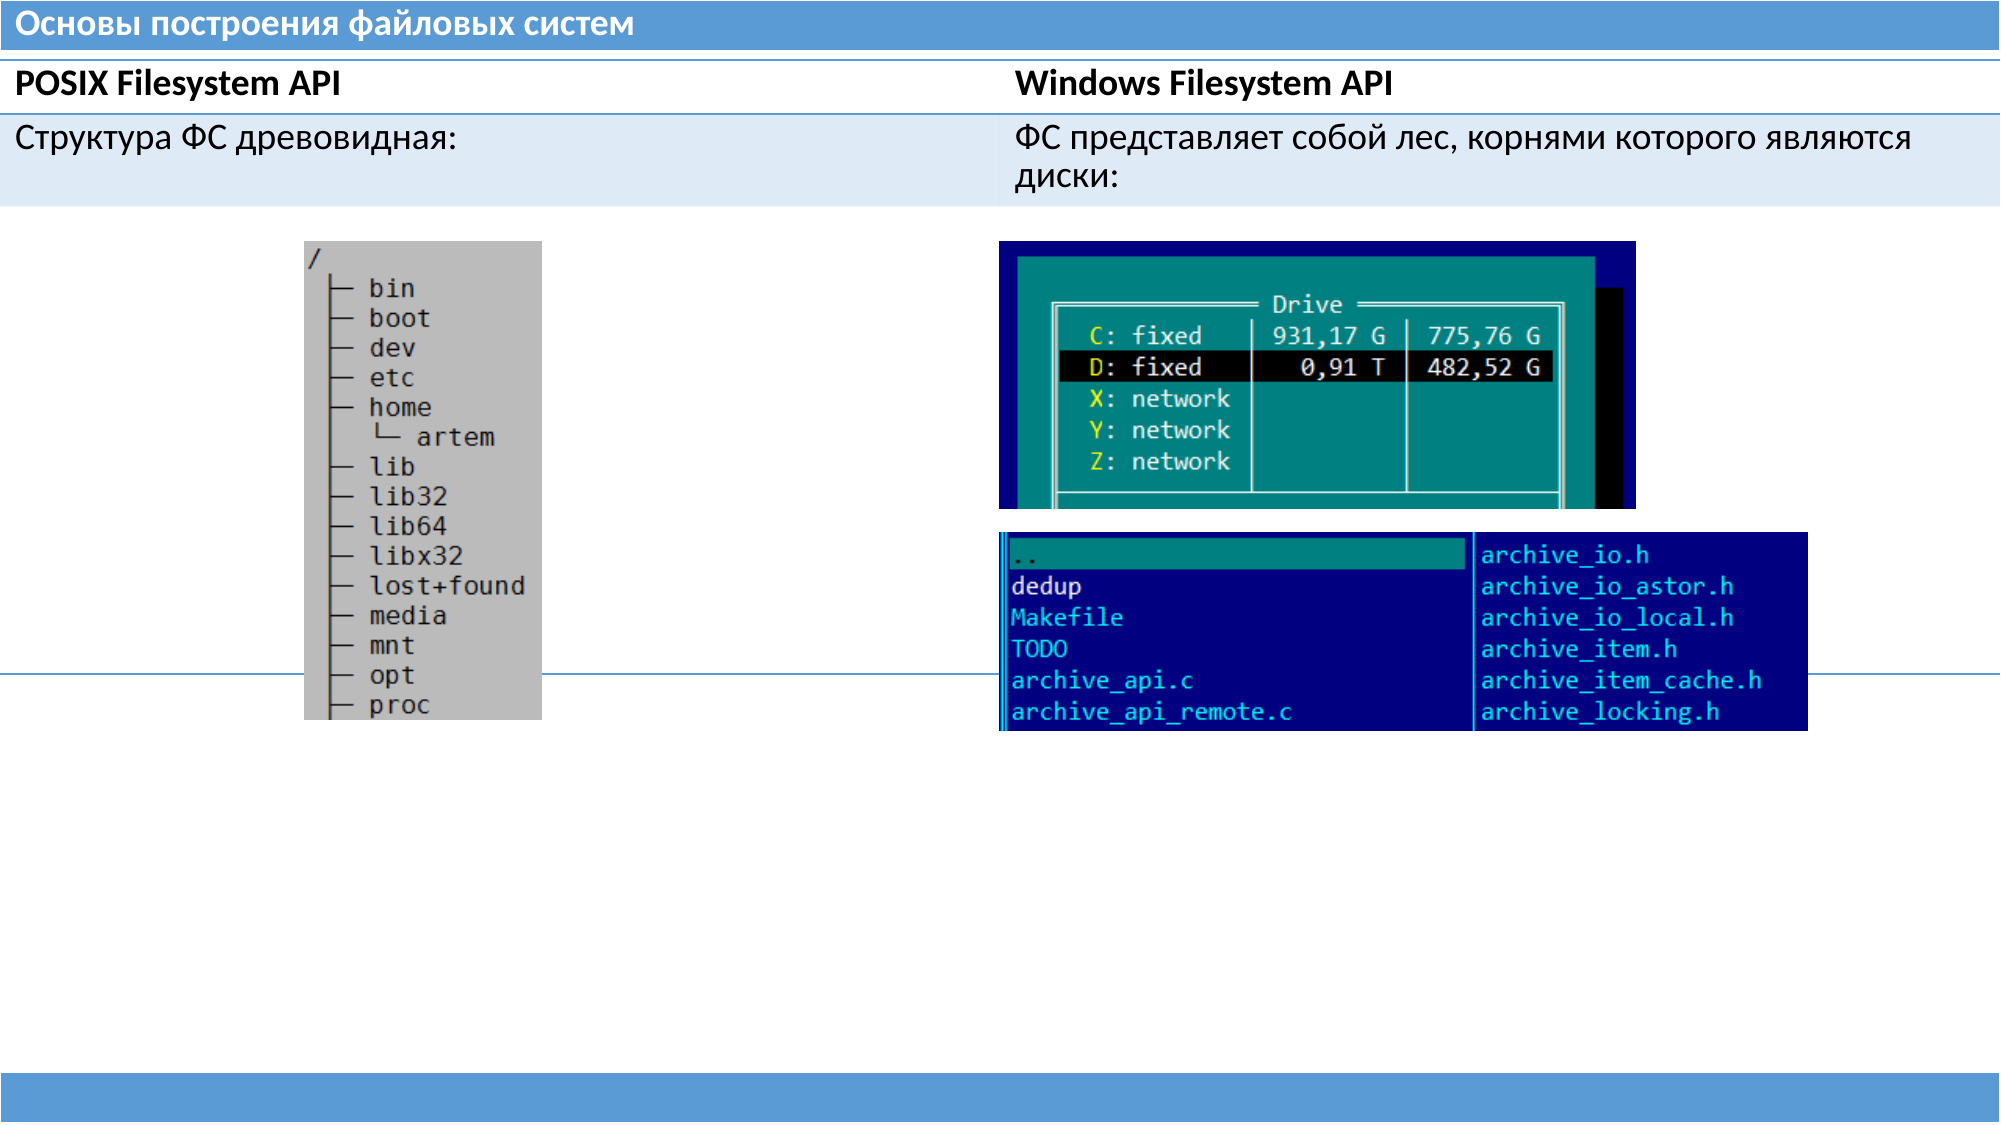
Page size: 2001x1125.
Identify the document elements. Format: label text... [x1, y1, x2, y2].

table_cell [0, 206, 1000, 673]
table_header Windows Filesystem API [1000, 61, 2000, 113]
picture [304, 241, 542, 720]
table_header Основы построения файловых систем [1, 1, 1999, 50]
picture [1009, 532, 1808, 731]
table_cell ФС представляет собой лес, корнями которого являются диски: [1000, 115, 2000, 206]
table_header [1, 1073, 1999, 1122]
picture [999, 241, 1636, 509]
table_cell [1000, 206, 2000, 673]
table_header POSIX Filesystem API [0, 61, 1000, 113]
table_cell Структура ФС древовидная: [0, 115, 1000, 206]
